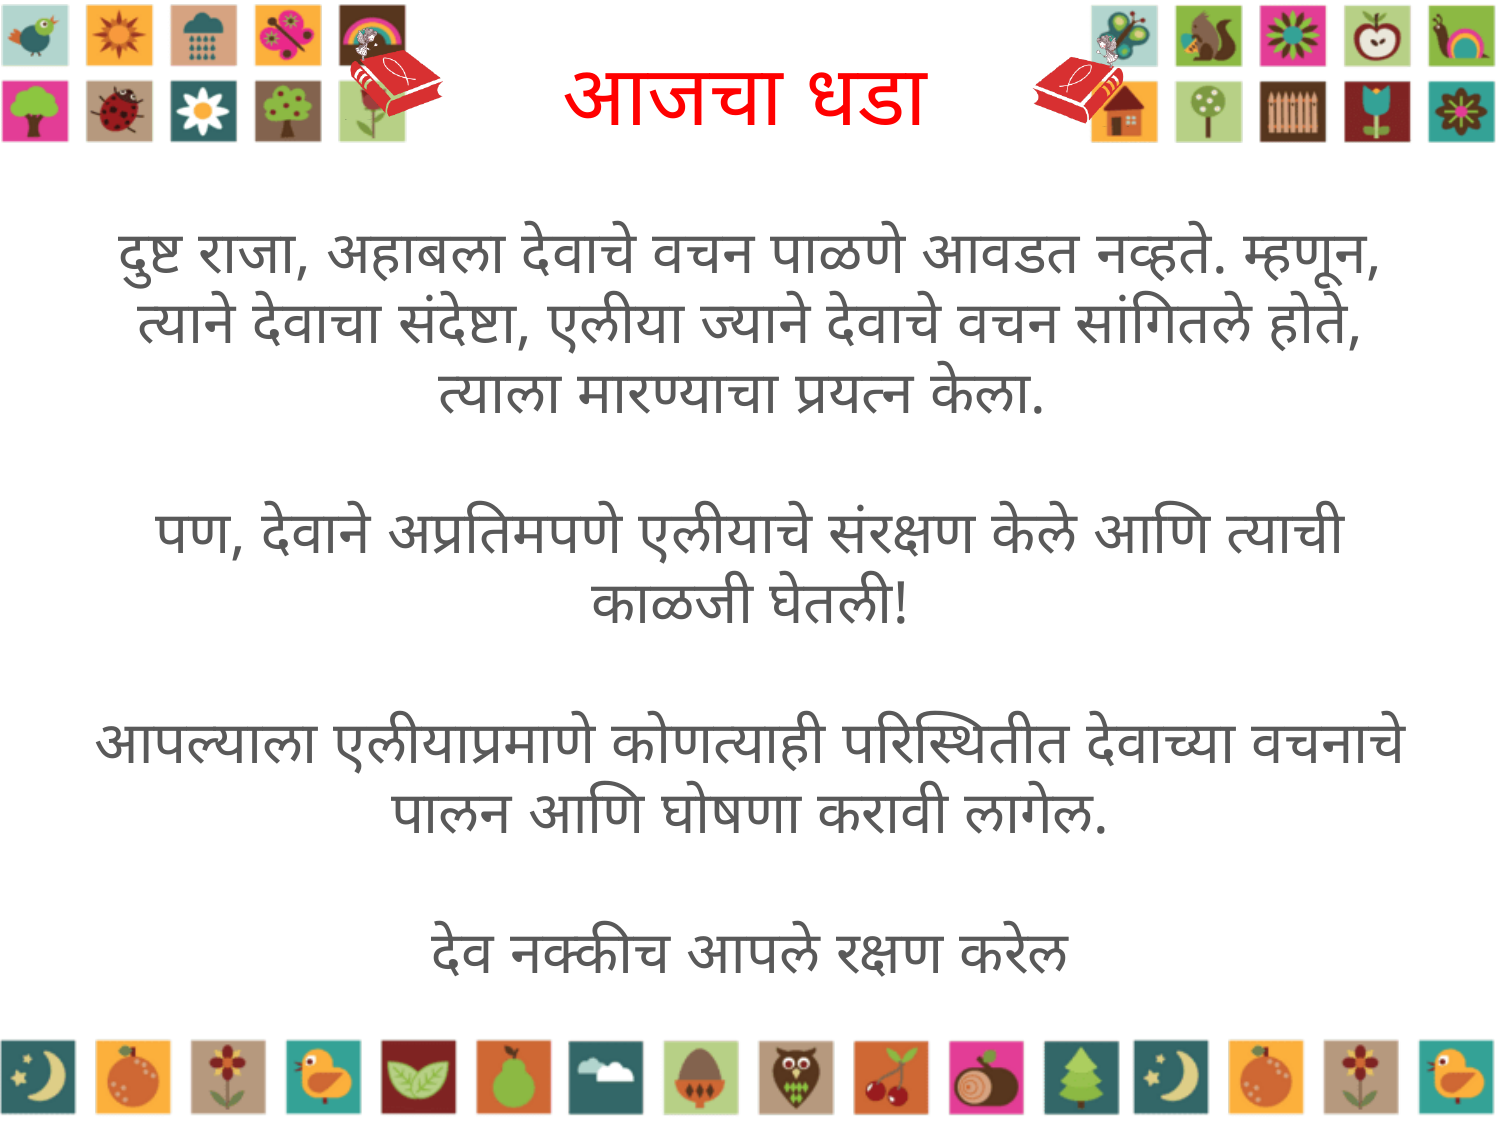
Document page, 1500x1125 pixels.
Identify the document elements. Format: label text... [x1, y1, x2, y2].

picture [0, 3, 475, 150]
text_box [0, 1028, 1500, 1118]
picture [1001, 3, 1500, 150]
text_box आजचा धडा [424, 35, 1078, 150]
text_box दुष्ट राजा, अहाबला देवाचे वचन पाळणे आवडत नव्हते. म्हणून, त्याने देवाचा संदेष्टा, एलीया ज्याने देवाचे वचन सांगितले होते, त्याला मारण्याचा प्रयत्न केला. पण, देवाने अप्रतिमपणे एलीयाचे संरक्षण केले आणि त्याची काळजी घेतली! आपल्याला एलीयाप्रमाणे कोणत्याही परिस्थितीत देवाच्या वचनाचे पालन आणि घोषणा करावी लागेल. देव नक्कीच आपले रक्षण करेल [76, 208, 1424, 1027]
